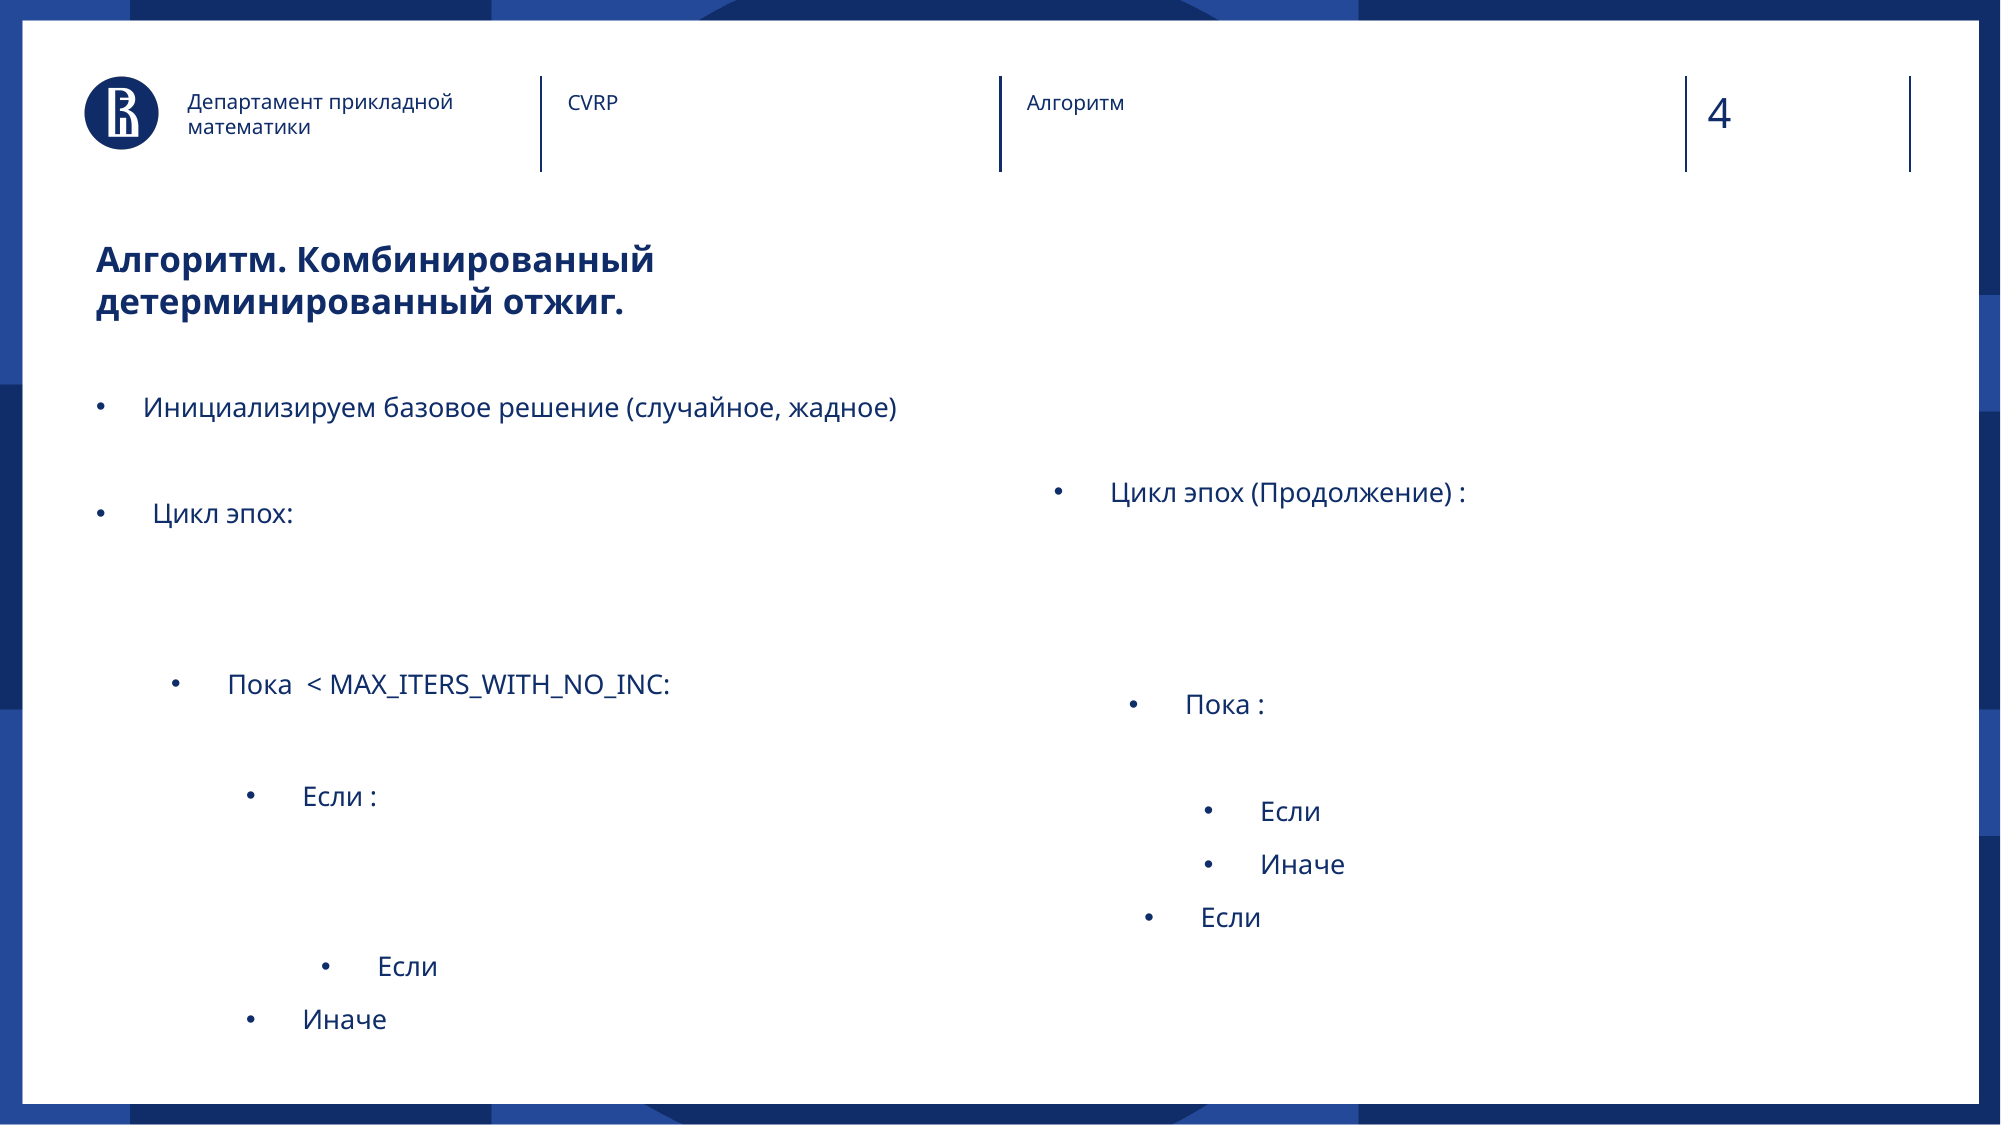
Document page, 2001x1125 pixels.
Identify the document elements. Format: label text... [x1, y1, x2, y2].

title Алгоритм. Комбинированный детерминированный отжиг. [96, 237, 957, 365]
list Алгоритм [1026, 90, 1367, 157]
text_box [972, 390, 1919, 947]
picture [0, 0, 2001, 1125]
list CVRP [567, 90, 907, 157]
list Департамент прикладной математики [187, 88, 500, 157]
